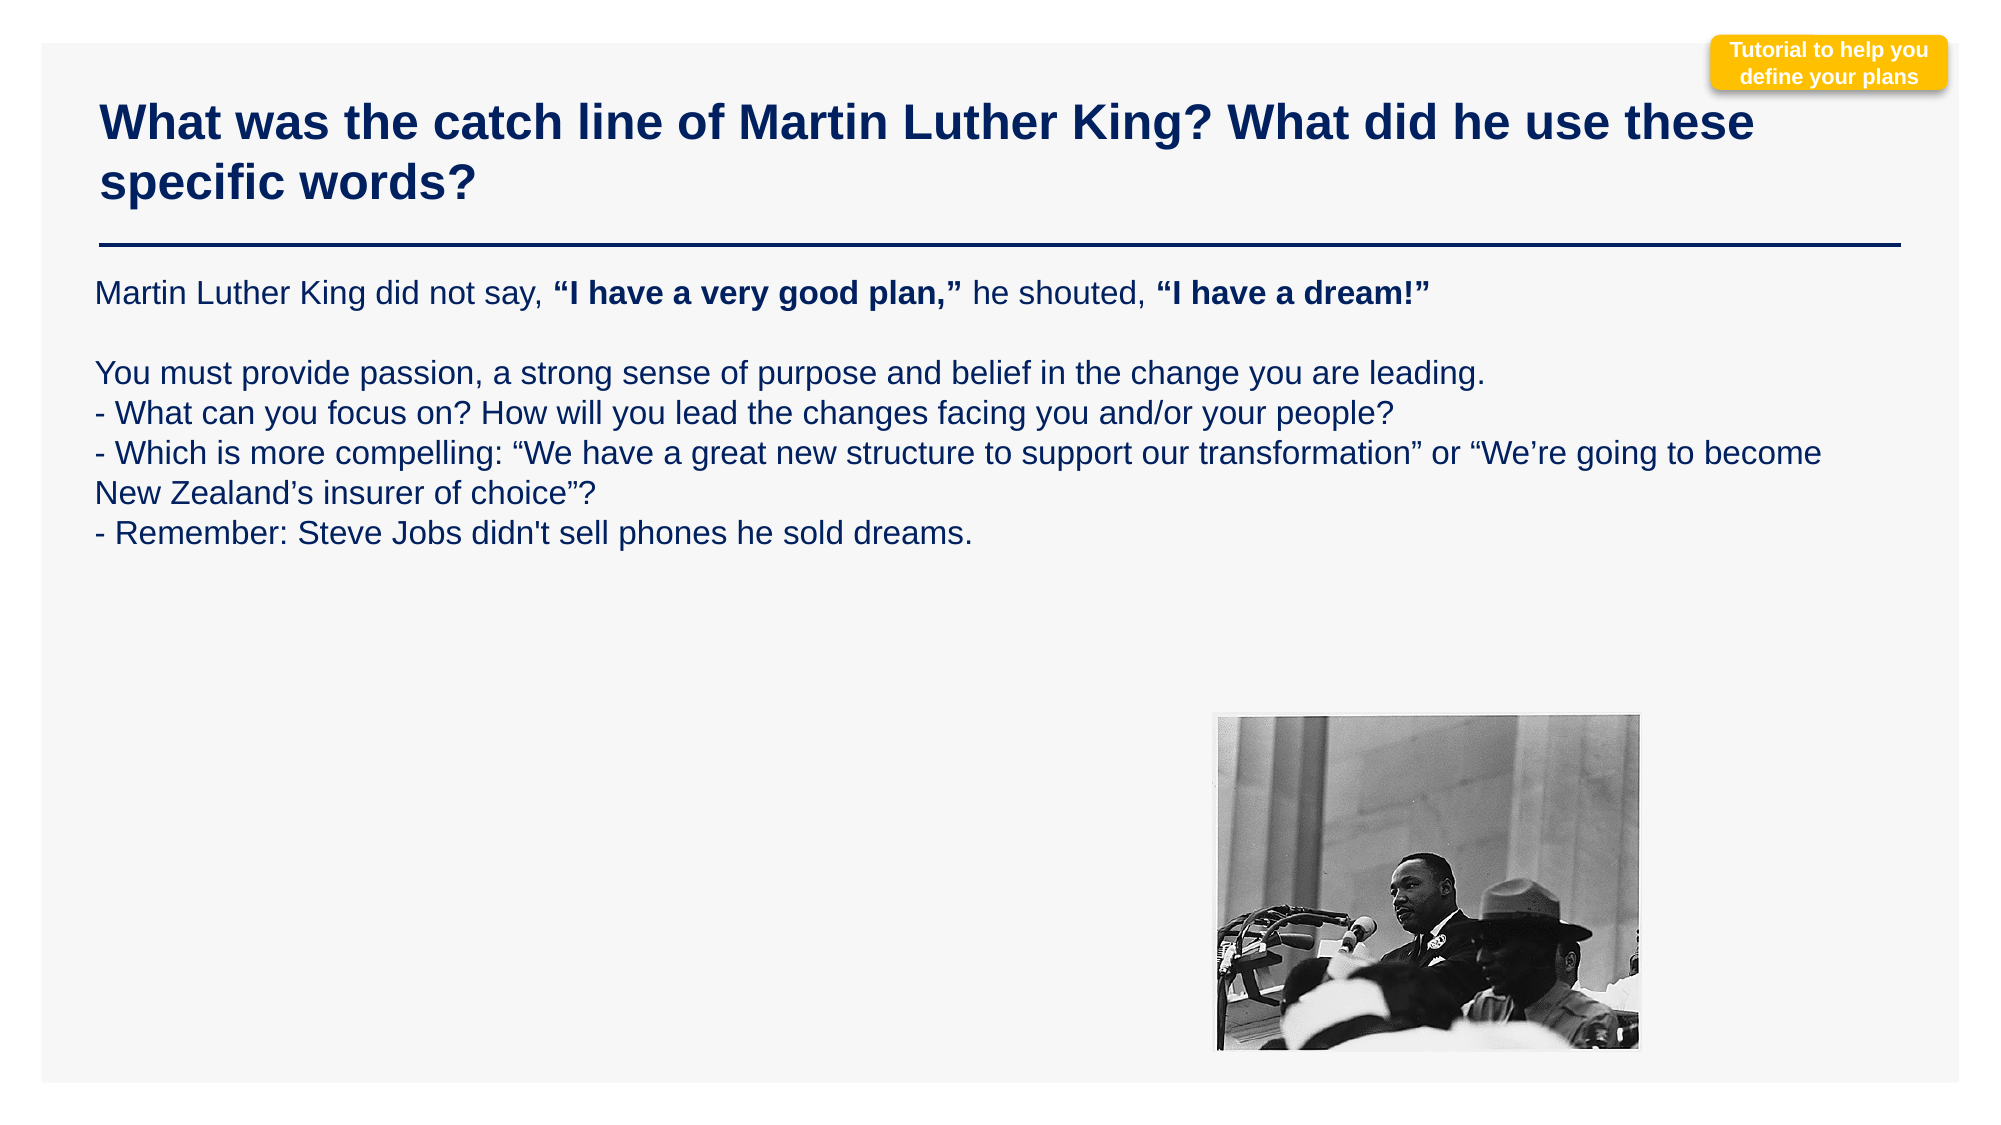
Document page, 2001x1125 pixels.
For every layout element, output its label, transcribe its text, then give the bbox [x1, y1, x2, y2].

text_box Tutorial to help you define your plans [1709, 33, 1950, 91]
text_box Martin Luther King did not say, “I have a very good plan,” he shouted, “I have a dream!” You must provide passion, a strong sense of purpose and belief in the change you are leading. - What can you focus on? How will you lead the changes facing you and/or your people? - Which is more compelling: “We have a great new structure to support our transformation” or “We’re going to become New Zealand’s insurer of choice”? - Remember: Steve Jobs didn't sell phones he sold dreams. [79, 263, 1850, 559]
picture [1212, 712, 1642, 1052]
title What was the catch line of Martin Luther King? What did he use these specific words? [84, 59, 1901, 239]
